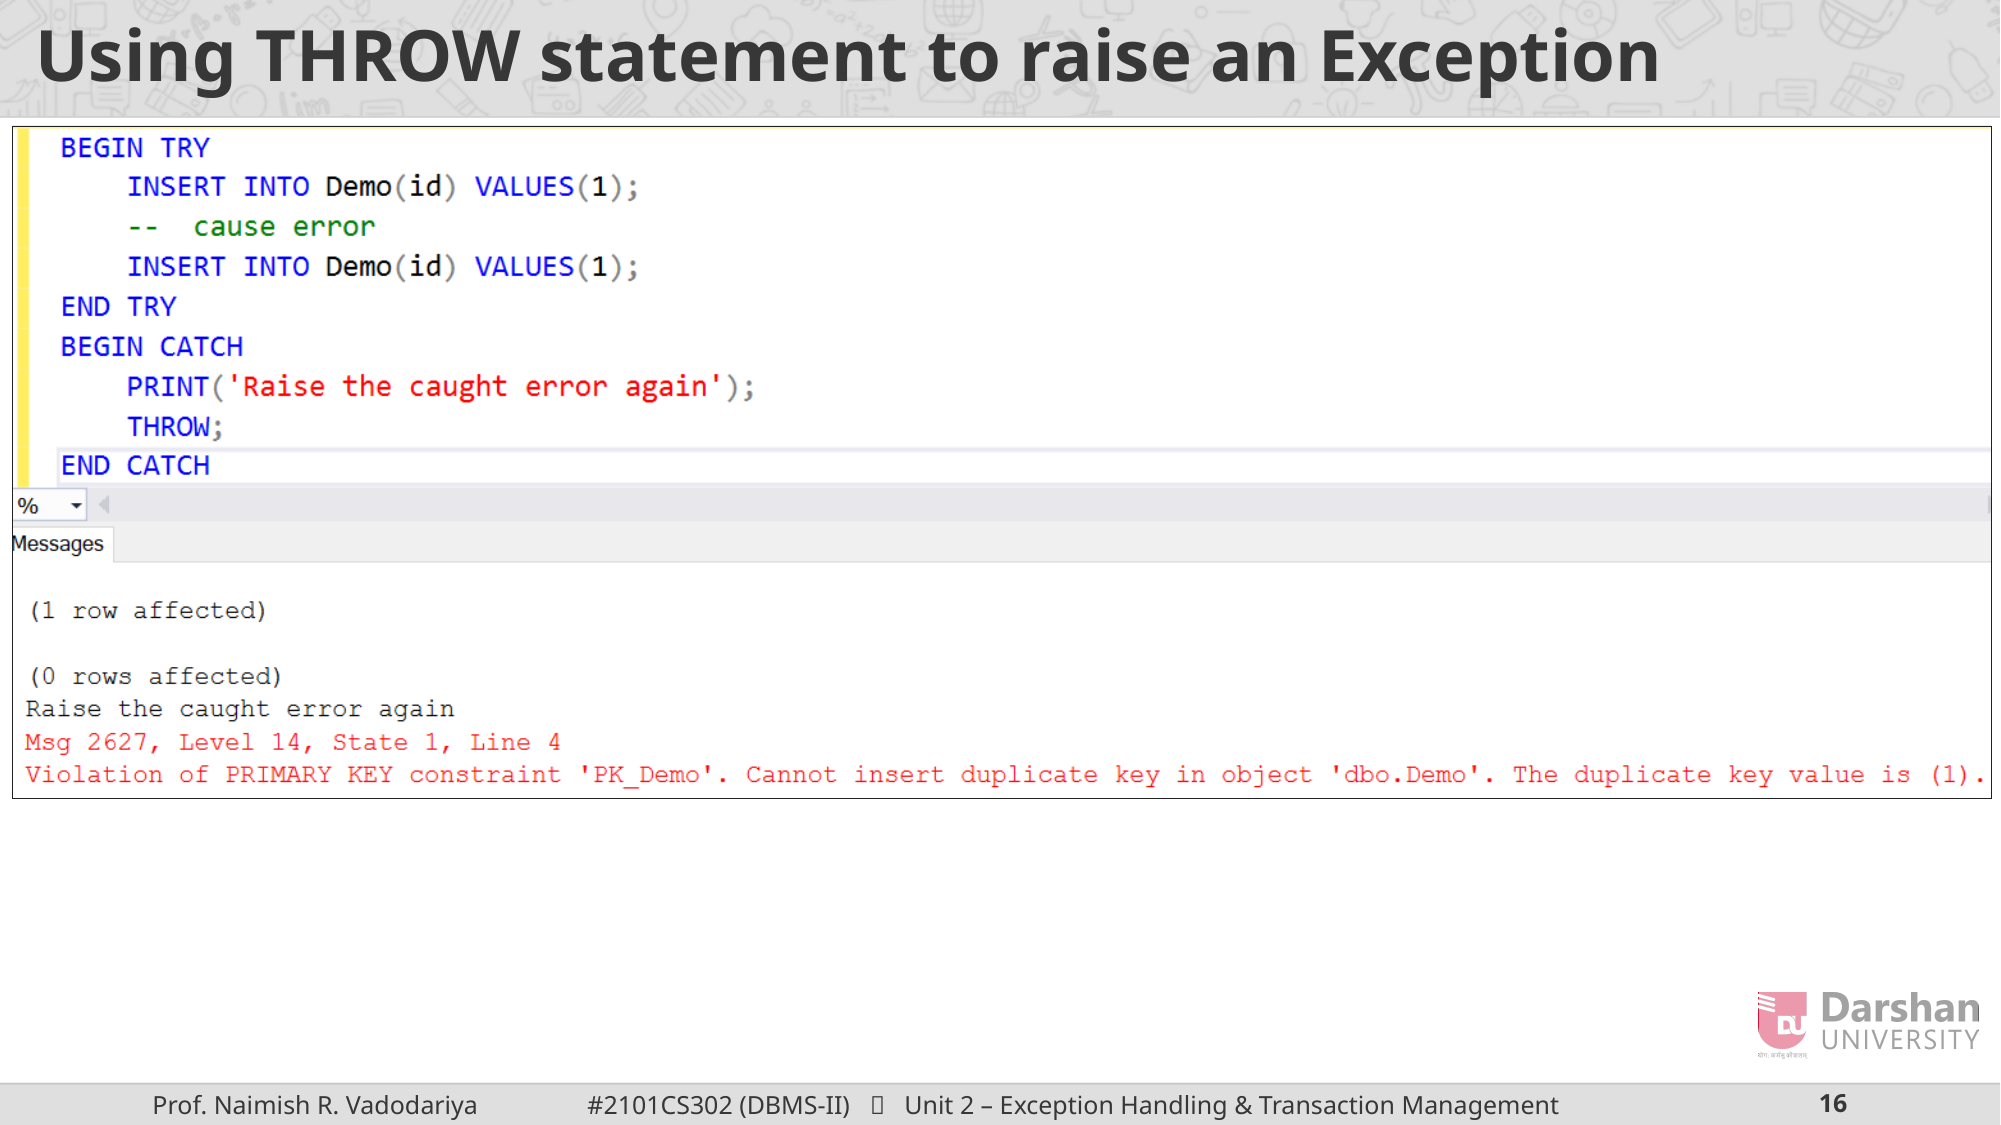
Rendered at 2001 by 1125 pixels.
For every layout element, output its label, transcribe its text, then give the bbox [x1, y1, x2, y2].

picture [12, 125, 1992, 799]
title Using THROW statement to raise an Exception [0, 0, 2000, 117]
